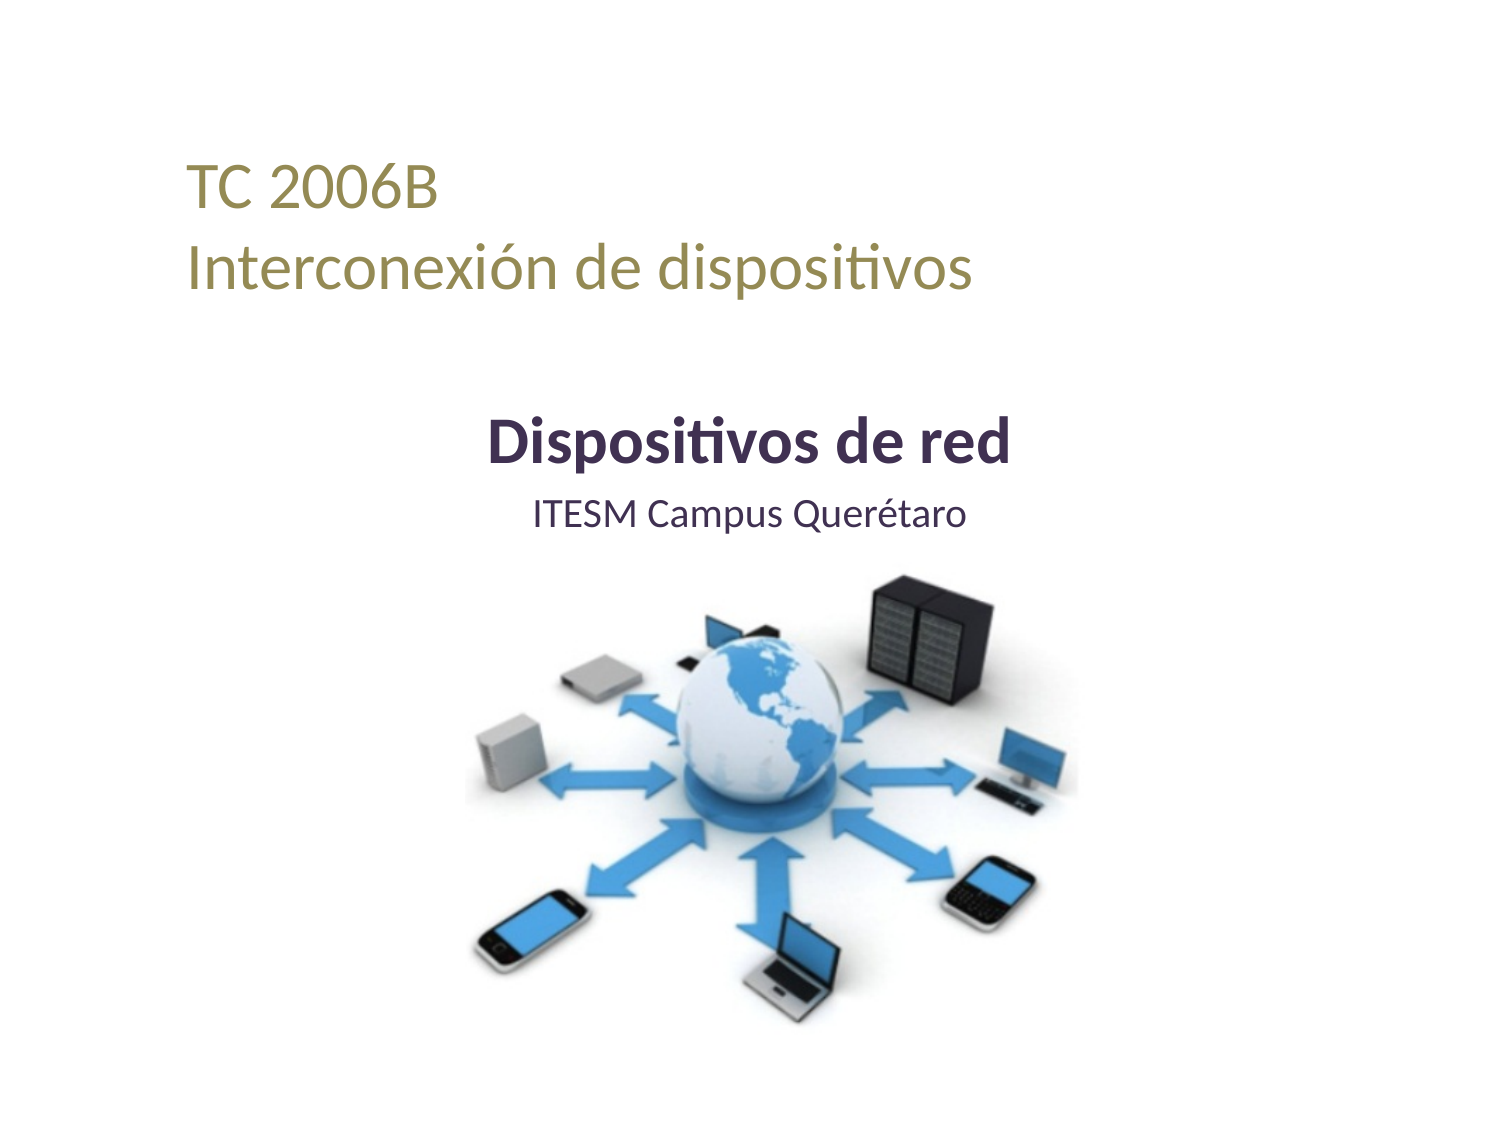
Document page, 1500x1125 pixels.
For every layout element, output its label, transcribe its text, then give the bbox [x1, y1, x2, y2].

title TC 2006B Interconexión de dispositivos [171, 101, 1376, 343]
subtitle Dispositivos de red ITESM Campus Querétaro [225, 389, 1275, 595]
picture [465, 562, 1093, 1035]
